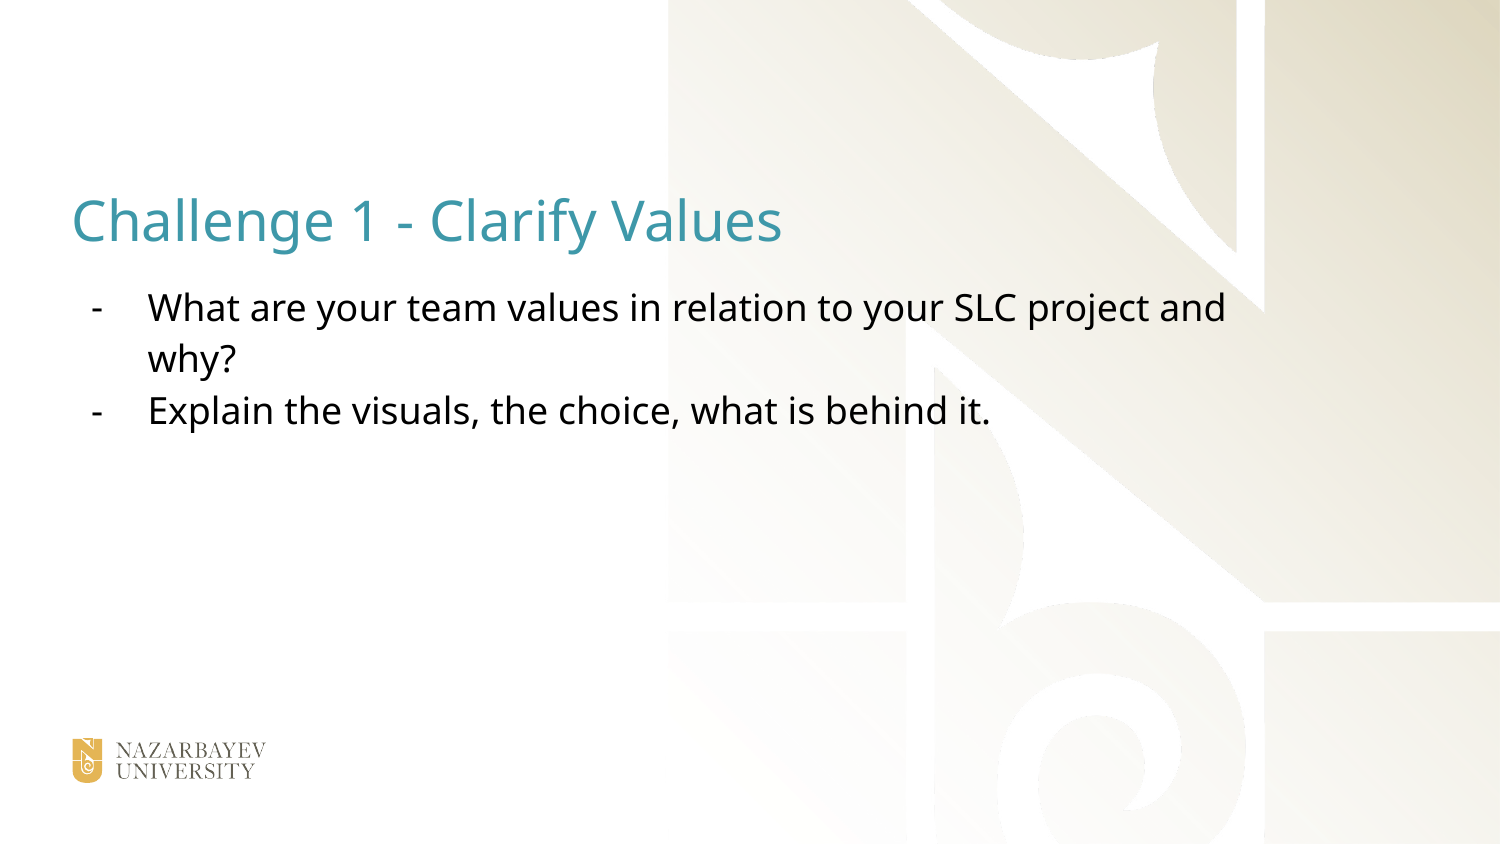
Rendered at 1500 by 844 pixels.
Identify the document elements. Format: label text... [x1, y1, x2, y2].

text_box Challenge 1 - Clarify Values [71, 163, 650, 254]
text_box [72, 738, 266, 784]
picture [655, 0, 1500, 844]
text_box What are your team values in relation to your SLC project and why? Explain the visuals, the choice, what is behind it. [72, 276, 650, 484]
